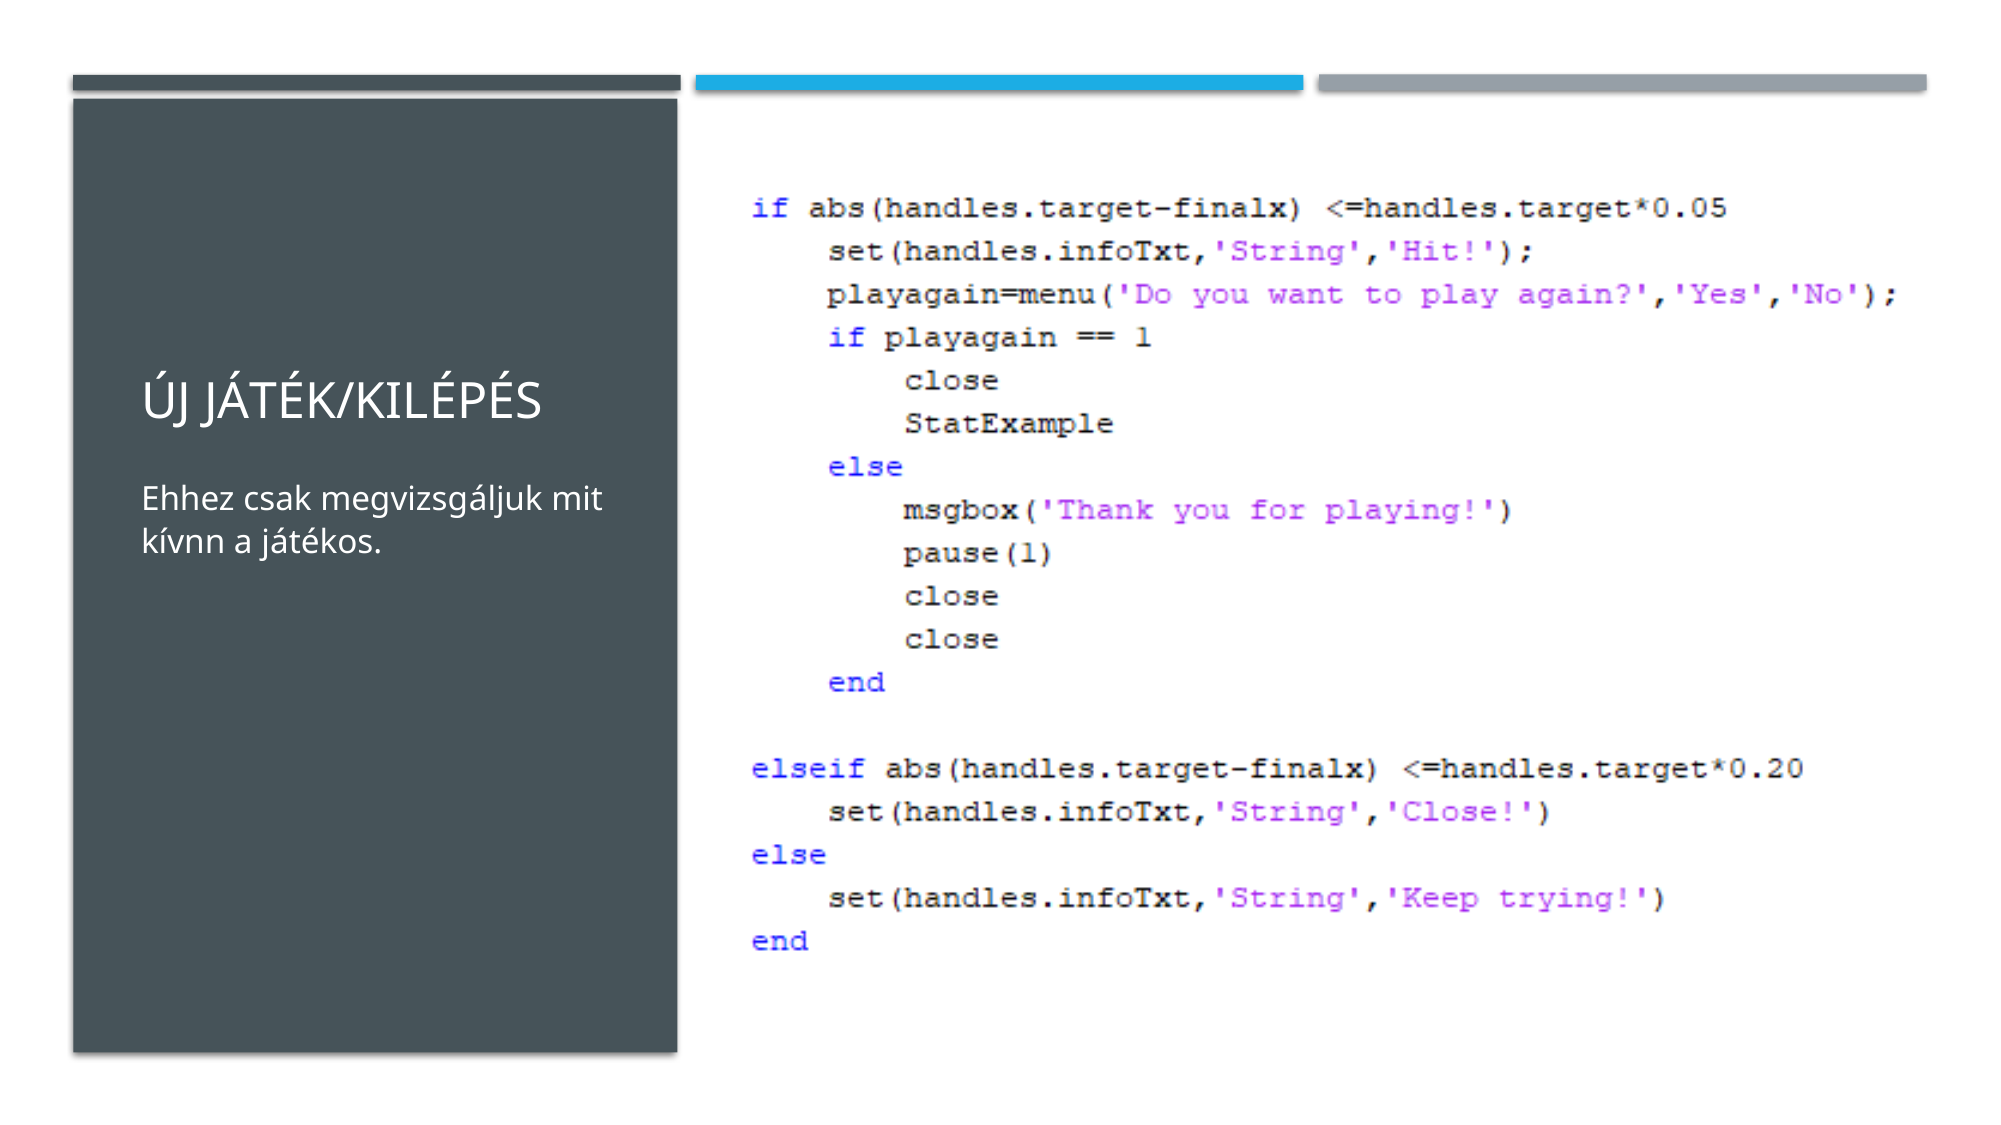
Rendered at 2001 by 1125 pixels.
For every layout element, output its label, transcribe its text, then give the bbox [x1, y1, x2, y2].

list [749, 188, 1931, 959]
title új játék/kilépés [125, 153, 624, 436]
list Ehhez csak megvizsgáljuk mit kívnn a játékos. [125, 465, 624, 958]
